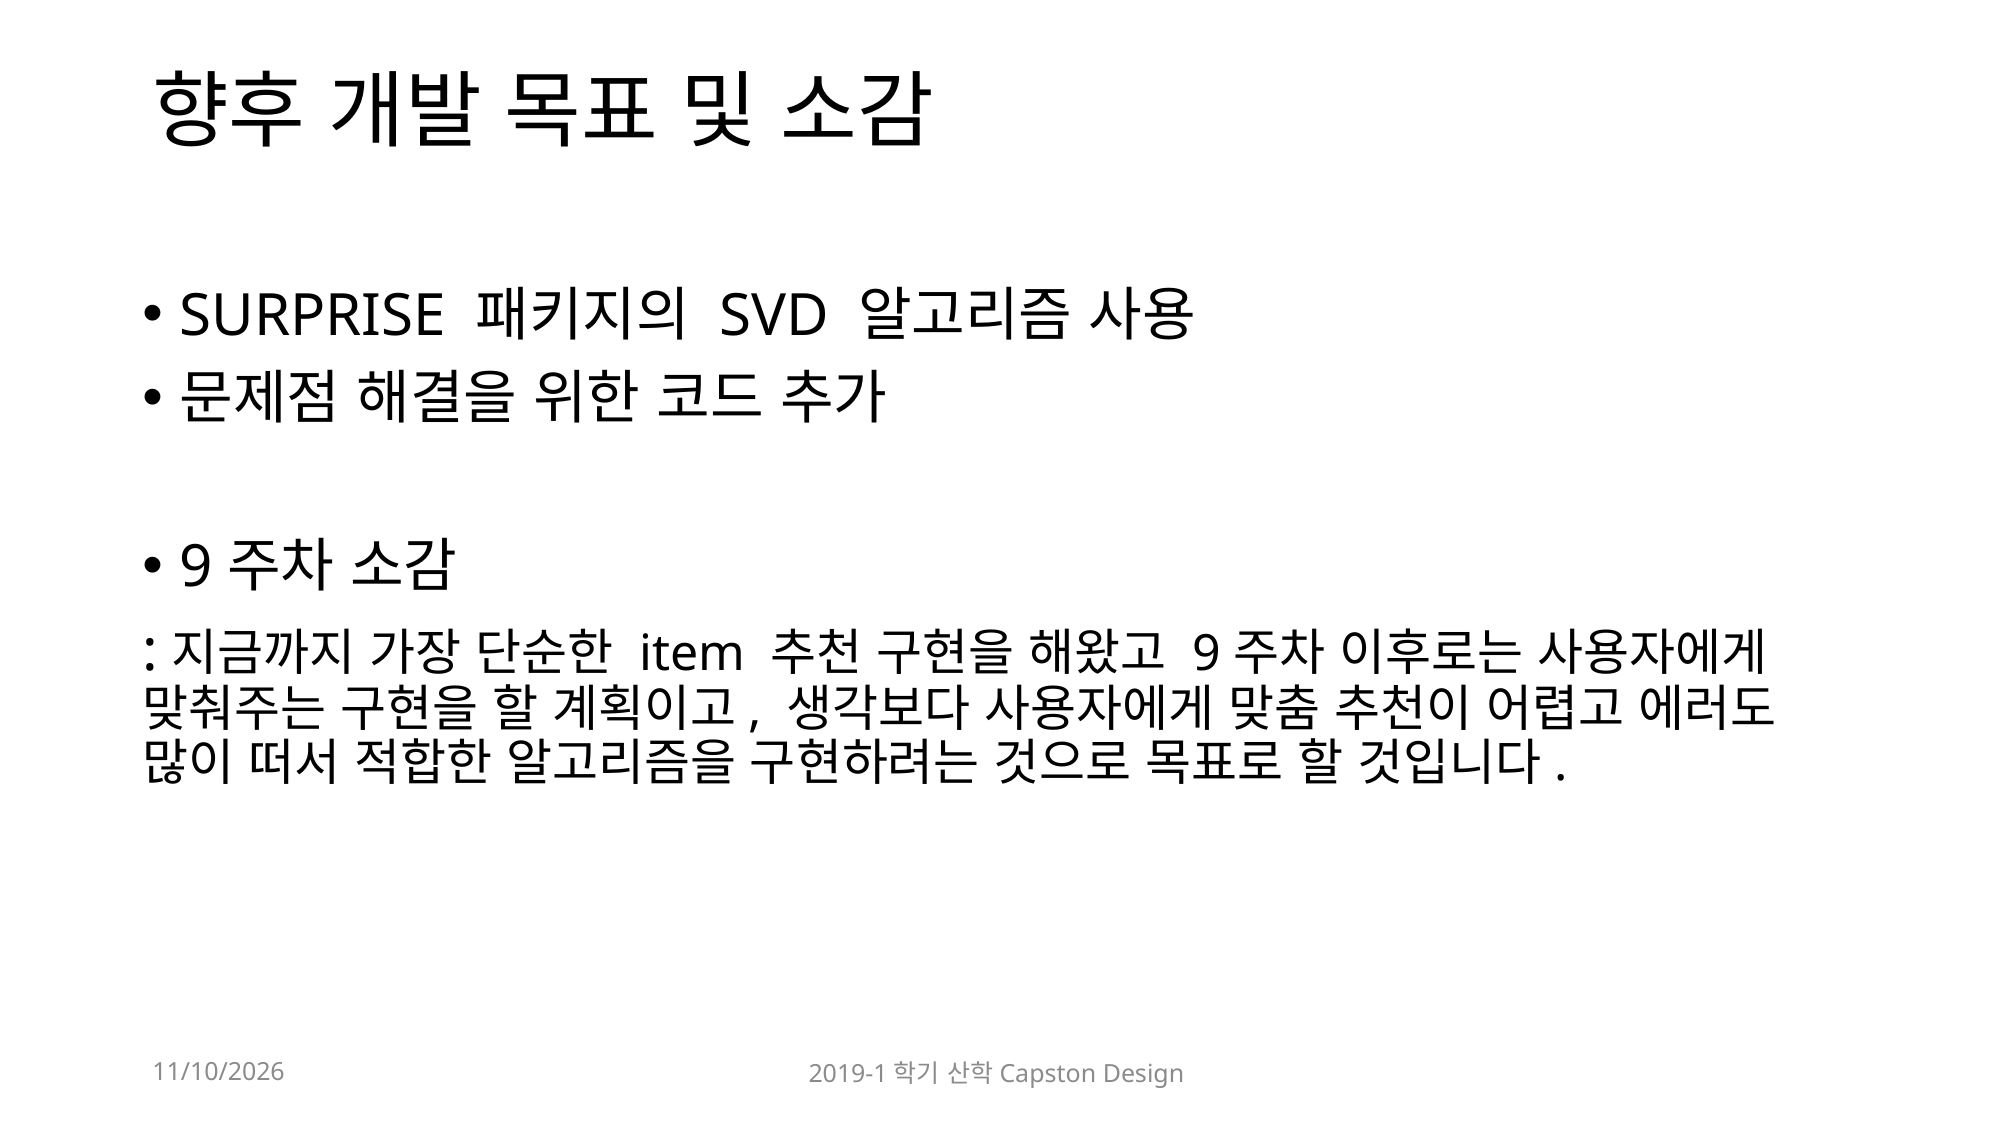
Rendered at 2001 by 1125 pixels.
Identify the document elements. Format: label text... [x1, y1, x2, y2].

footer 2019-1학기 산학Capston Design [662, 1042, 1338, 1103]
title 향후 개발 목표 및 소감 [137, 59, 1863, 277]
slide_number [137, 1042, 588, 1103]
list SURPRISE 패키지의 SVD 알고리즘 사용 문제점 해결을 위한 코드 추가 9주차 소감 :지금까지 가장 단순한 item 추천 구현을 해왔고 9주차 이후로는 사용자에게 맞춰주는 구현을 할 계획이고, 생각보다 사용자에게 맞춤 추천이 어렵고 에러도 많이 떠서 적합한 알고리즘을 구현하려는 것으로 목표로 할 것입니다. [127, 277, 1883, 992]
